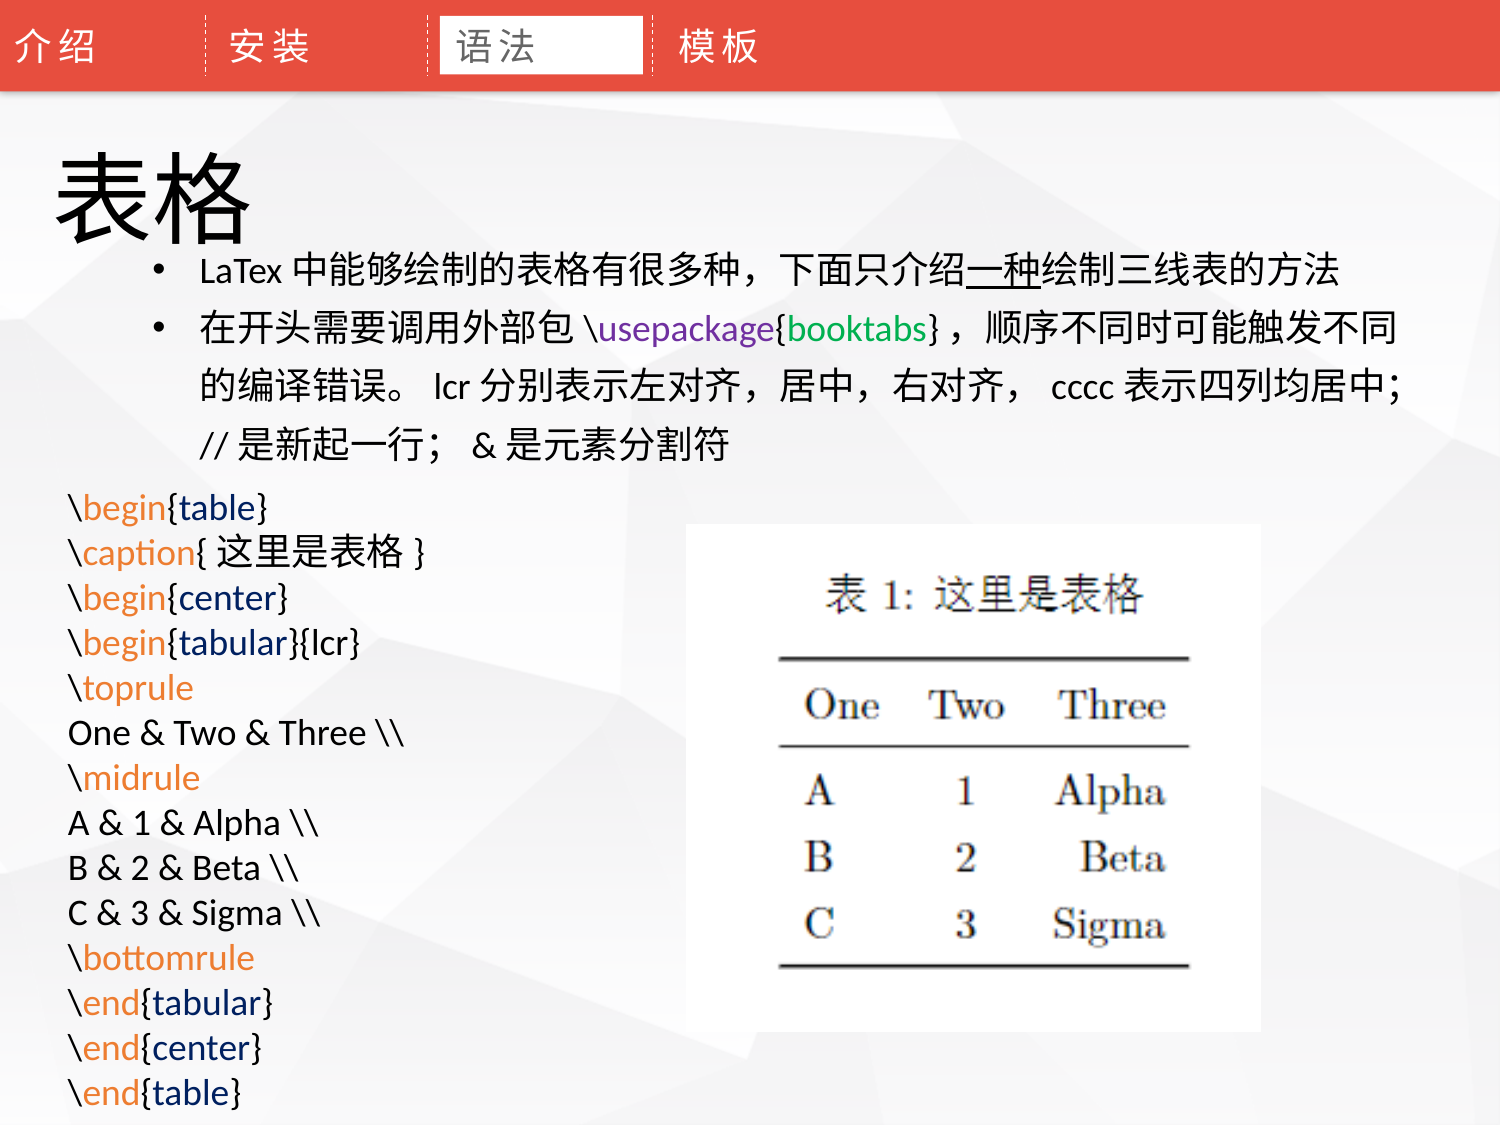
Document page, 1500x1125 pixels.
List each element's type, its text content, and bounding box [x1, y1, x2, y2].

text_box \begin{table} \caption{这里是表格} \begin{center} \begin{tabular}{lcr} \toprule One & Two & Three \\ \midrule A & 1 & Alpha \\ B & 2 & Beta \\ C & 3 & Sigma \\ \bottomrule \end{tabular} \end{center} \end{table} [53, 475, 471, 1121]
text_box 介绍 [0, 15, 211, 76]
picture [0, 92, 1500, 1125]
text_box LaTex中能够绘制的表格有很多种，下面只介绍一种绘制三线表的方法 在开头需要调用外部包\usepackage{booktabs}，顺序不同时可能触发不同的编译错误。lcr分别表示左对齐，居中，右对齐，cccc表示四列均居中；//是新起一行；&是元素分割符 [137, 224, 1435, 474]
text_box 模板 [663, 15, 876, 76]
text_box [0, 0, 1500, 92]
text_box 安装 [213, 15, 420, 76]
text_box 表格 [38, 128, 1068, 264]
text_box 语法 [440, 15, 652, 76]
